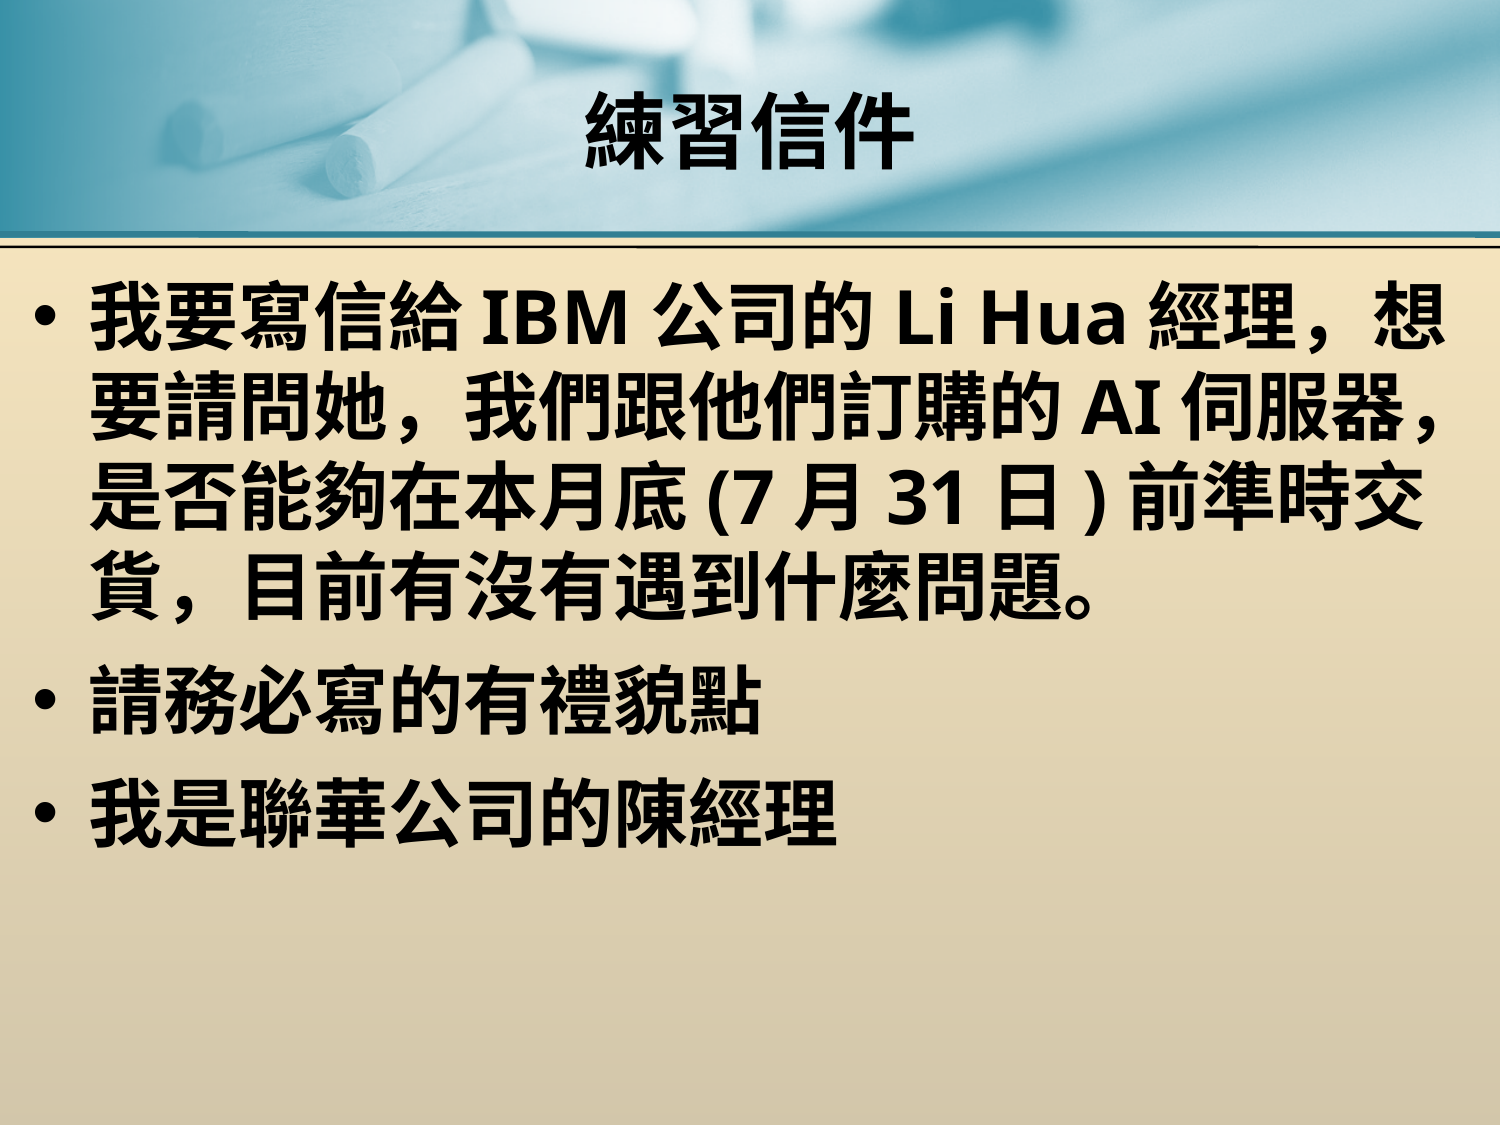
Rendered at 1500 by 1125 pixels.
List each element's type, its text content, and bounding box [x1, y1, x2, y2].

title 練習信件 [75, 24, 1425, 233]
list 我要寫信給IBM公司的Li Hua經理，想要請問她，我們跟他們訂購的AI伺服器，是否能夠在本月底(7月31日)前準時交貨，目前有沒有遇到什麼問題。 請務必寫的有禮貌點 我是聯華公司的陳經理 [17, 262, 1471, 1100]
